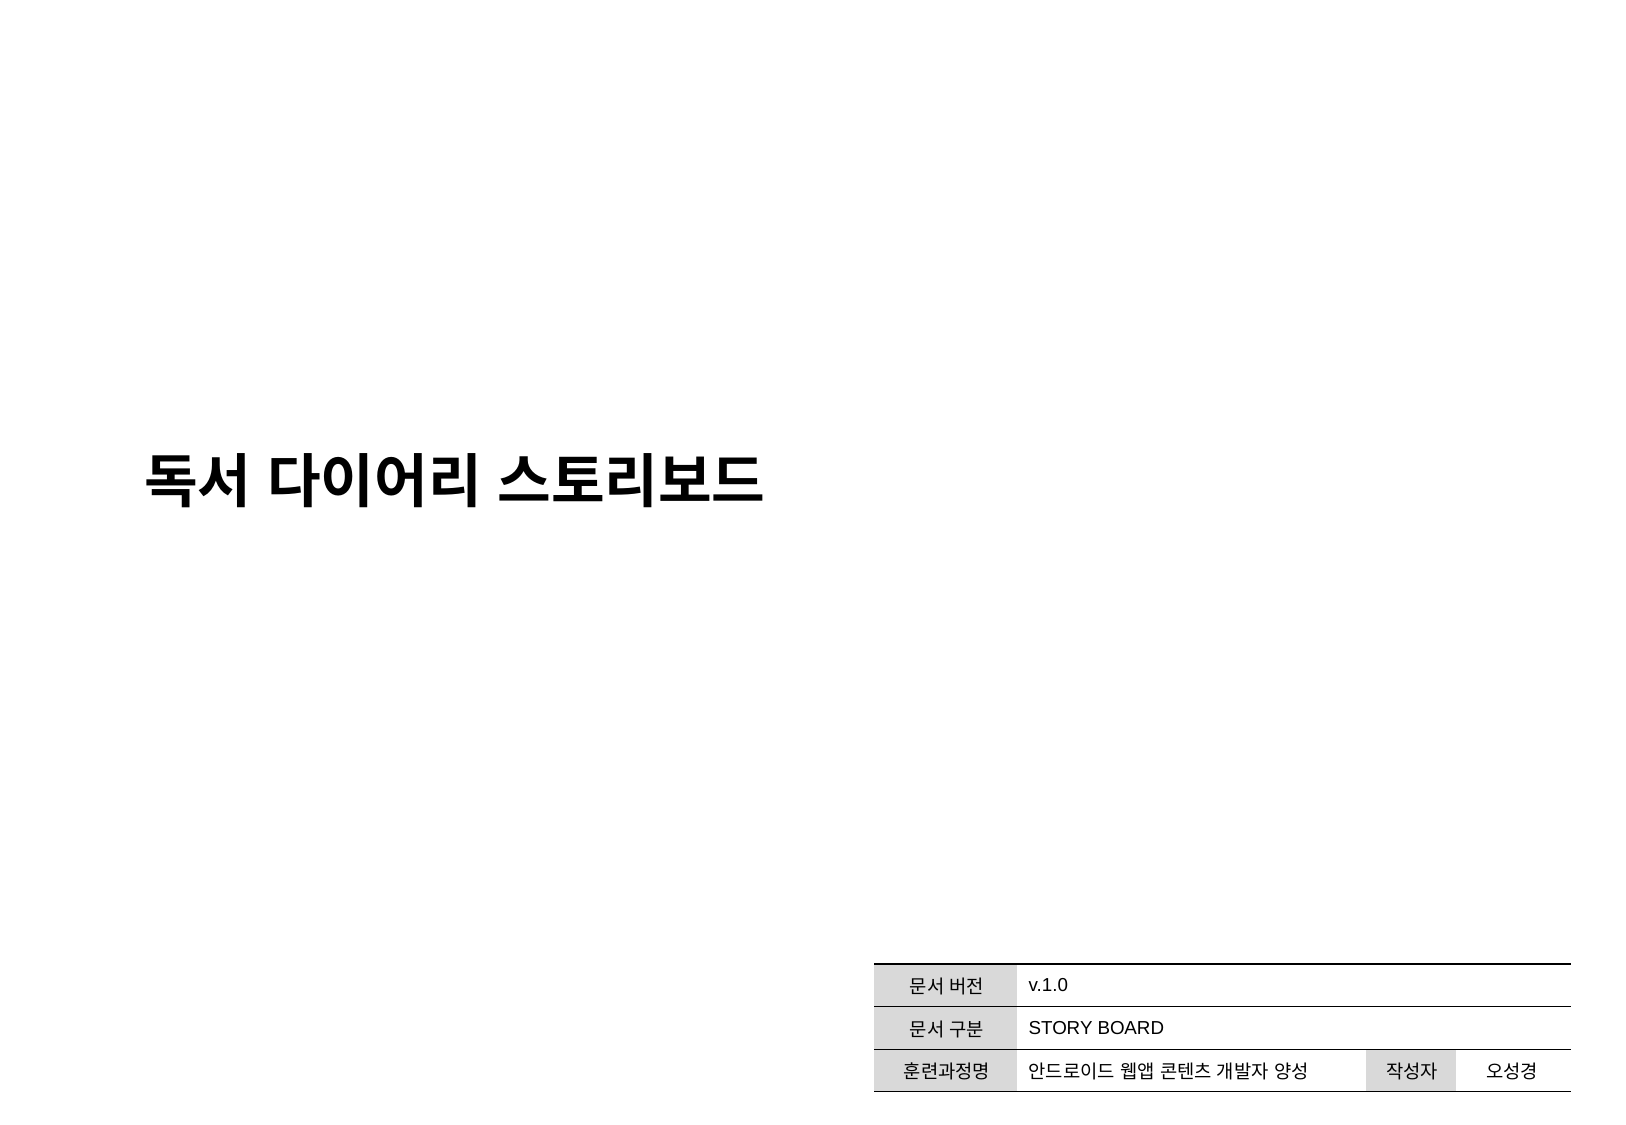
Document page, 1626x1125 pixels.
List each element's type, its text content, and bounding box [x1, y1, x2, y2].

table_cell 안드로이드 웹앱 콘텐츠 개발자 양성 [1017, 1050, 1366, 1091]
text_box 독서 다이어리 스토리보드 [129, 445, 1223, 551]
table_cell 문서 구분 [874, 1007, 1017, 1049]
table_cell 작성자 [1366, 1050, 1456, 1091]
table_cell STORY BOARD [1017, 1007, 1571, 1049]
table_cell 오성경 [1456, 1050, 1571, 1091]
table_header 문서 버전 [874, 965, 1017, 1006]
table_cell 훈련과정명 [874, 1050, 1017, 1091]
table_header v.1.0 [1017, 965, 1571, 1006]
